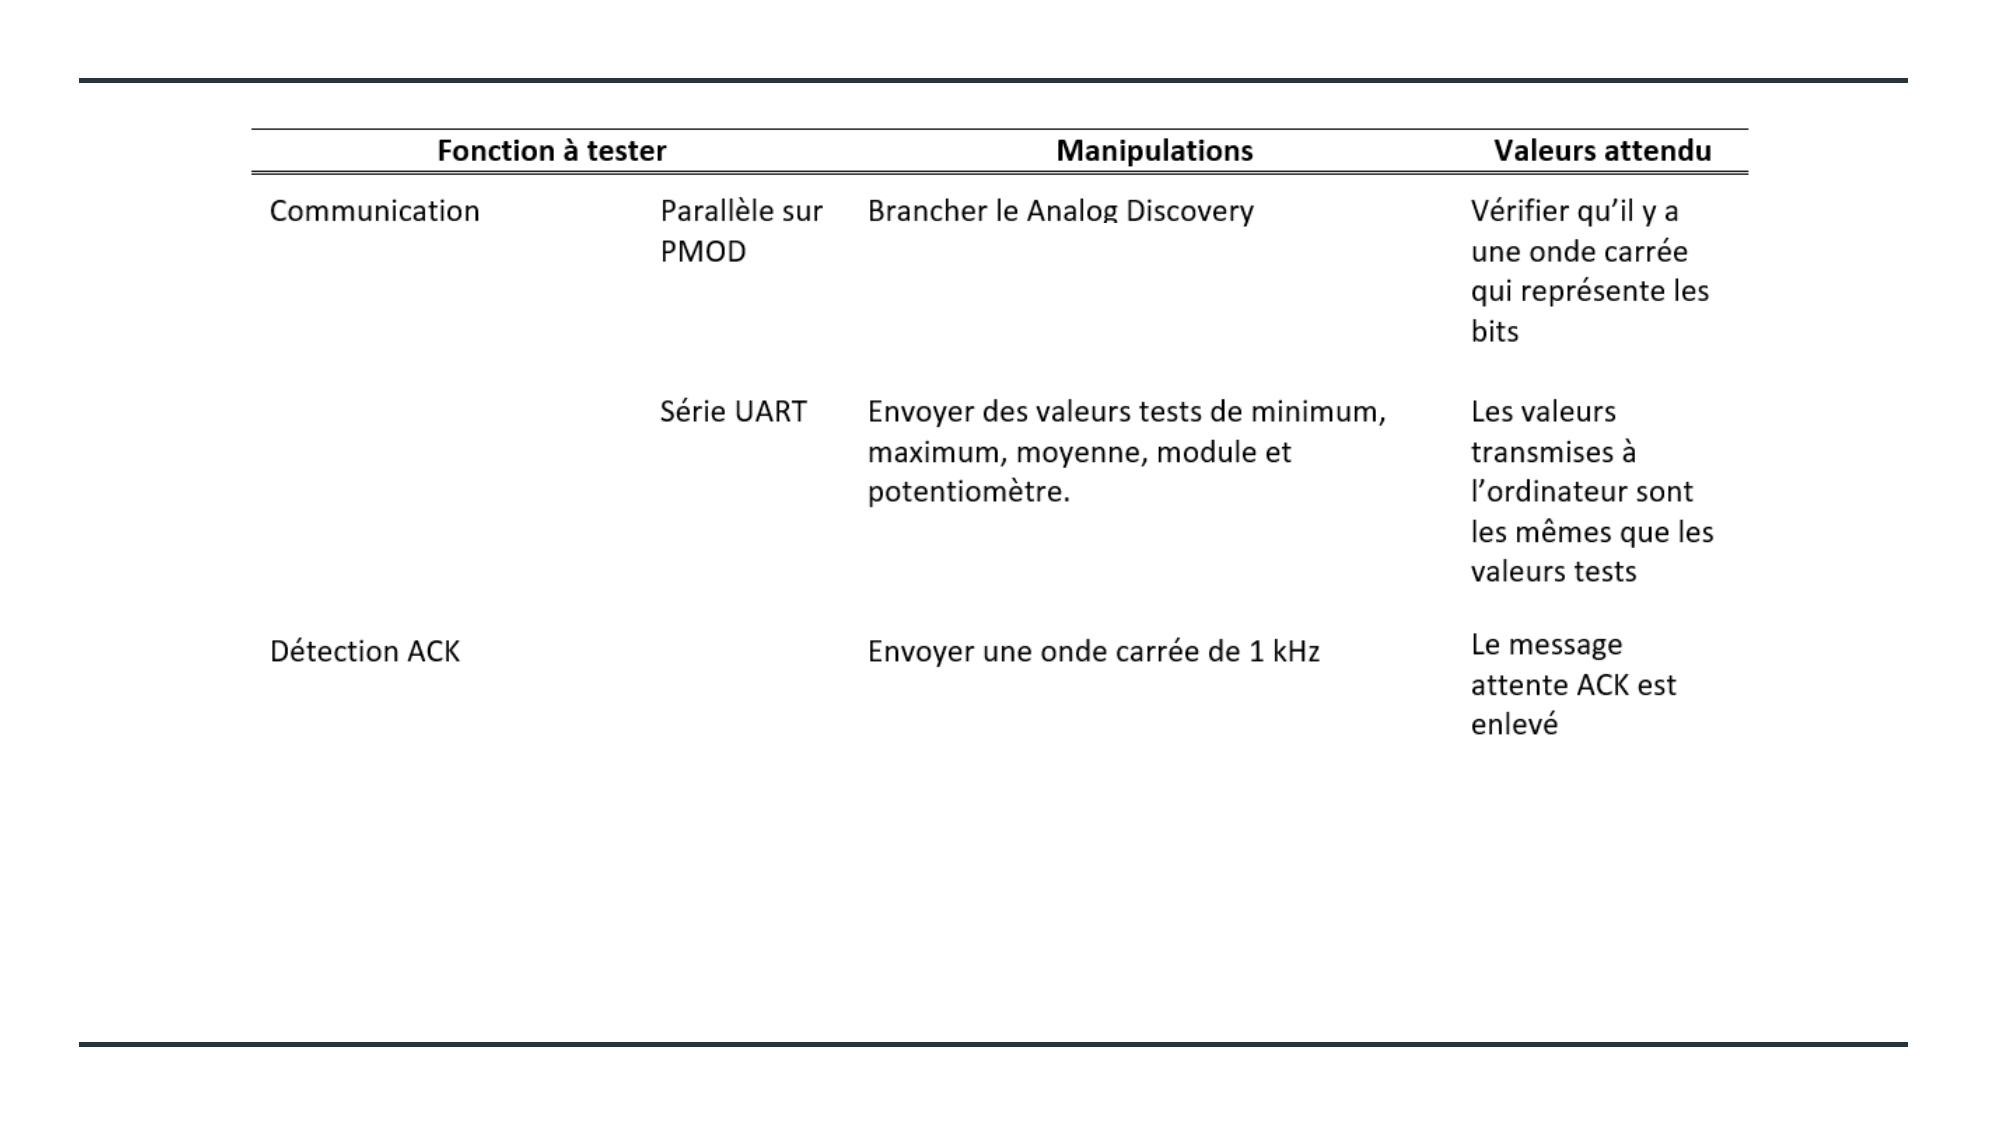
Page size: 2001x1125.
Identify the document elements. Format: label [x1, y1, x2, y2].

picture [239, 189, 1761, 771]
picture [239, 116, 1760, 180]
